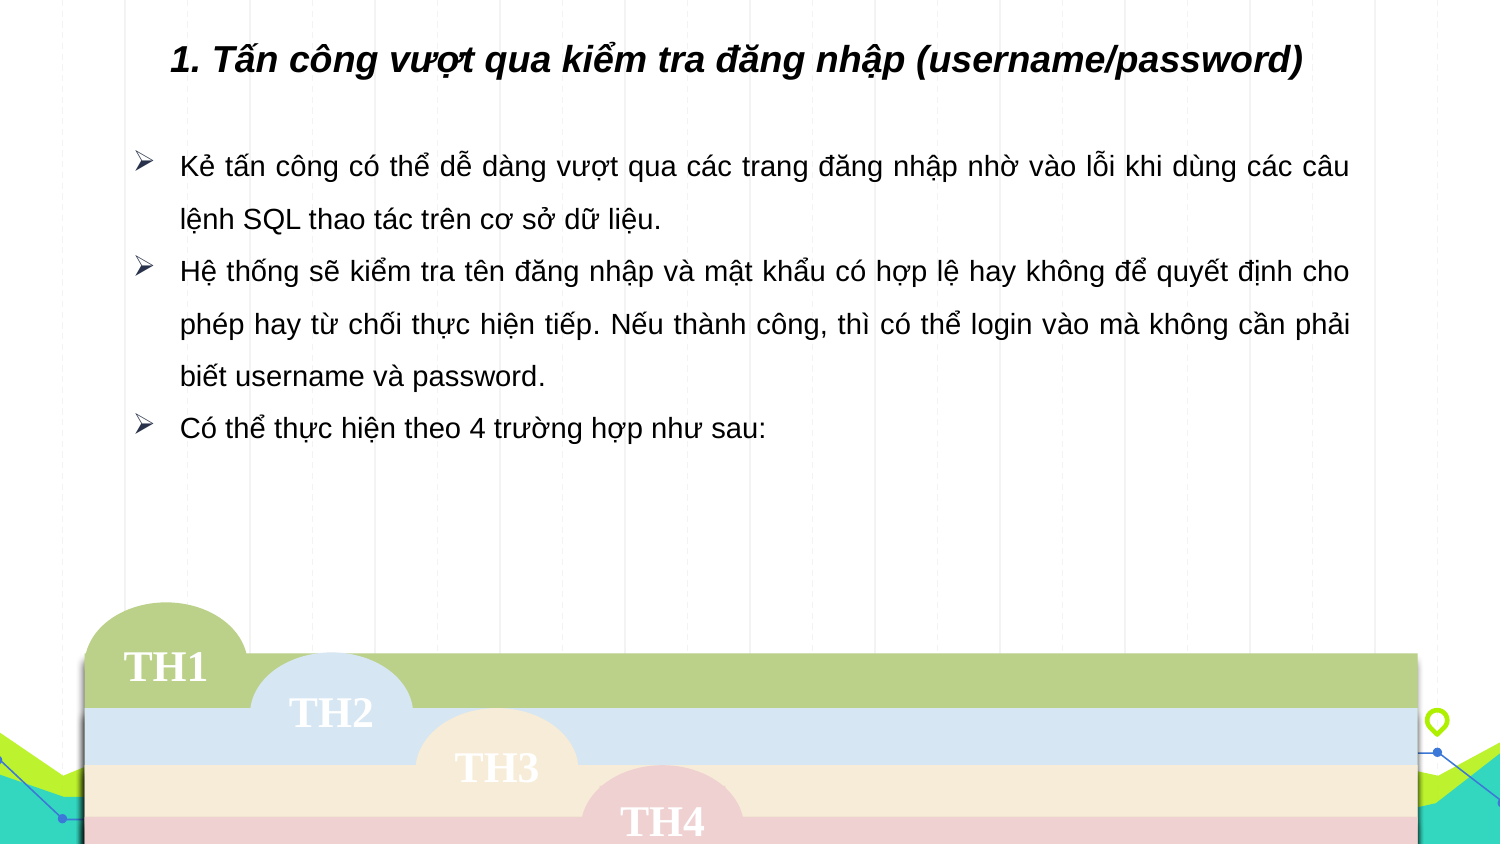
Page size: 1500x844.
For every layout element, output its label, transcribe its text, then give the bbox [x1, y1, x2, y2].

list Kẻ tấn công có thể dễ dàng vượt qua các trang đăng nhập nhờ vào lỗi khi dùng các câu lệnh SQL thao tác trên cơ sở dữ liệu. Hệ thống sẽ kiểm tra tên đăng nhập và mật khẩu có hợp lệ hay không để quyết định cho phép hay từ chối thực hiện tiếp. Nếu thành công, thì có thể login vào mà không cần phải biết username và password. Có thể thực hiện theo 4 trường hợp như sau: [117, 115, 1367, 600]
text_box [84, 602, 1418, 652]
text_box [84, 707, 1418, 764]
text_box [84, 652, 1418, 707]
text_box 1. Tấn công vượt qua kiểm tra đăng nhập (username/password) [155, 27, 1347, 123]
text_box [84, 764, 1418, 844]
